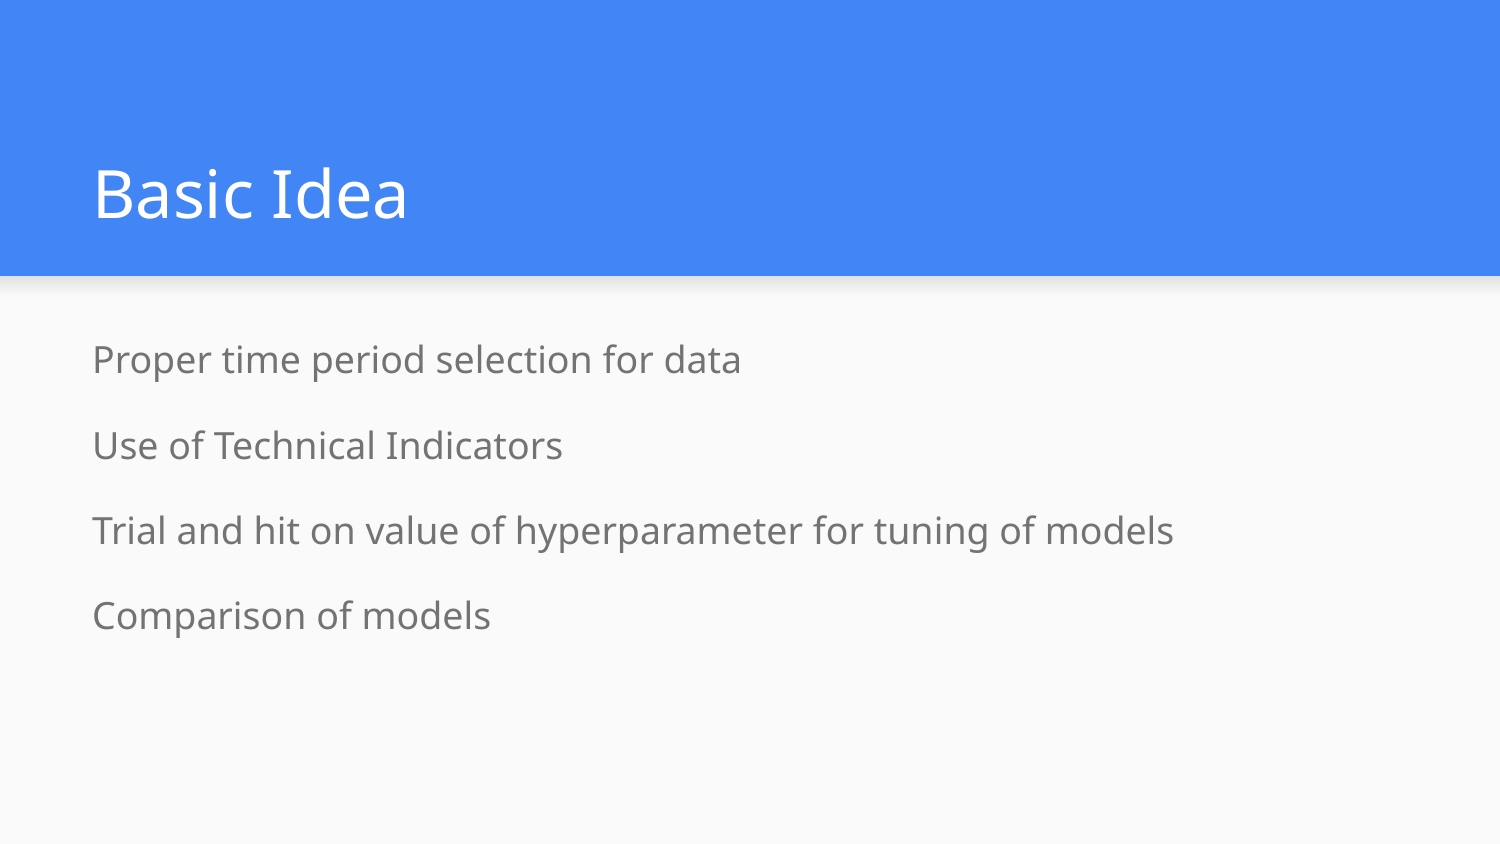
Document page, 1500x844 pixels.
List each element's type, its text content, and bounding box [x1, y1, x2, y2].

text_box Proper time period selection for data Use of Technical Indicators Trial and hit on value of hyperparameter for tuning of models Comparison of models [77, 314, 1427, 760]
text_box Basic Idea [77, 121, 1427, 247]
